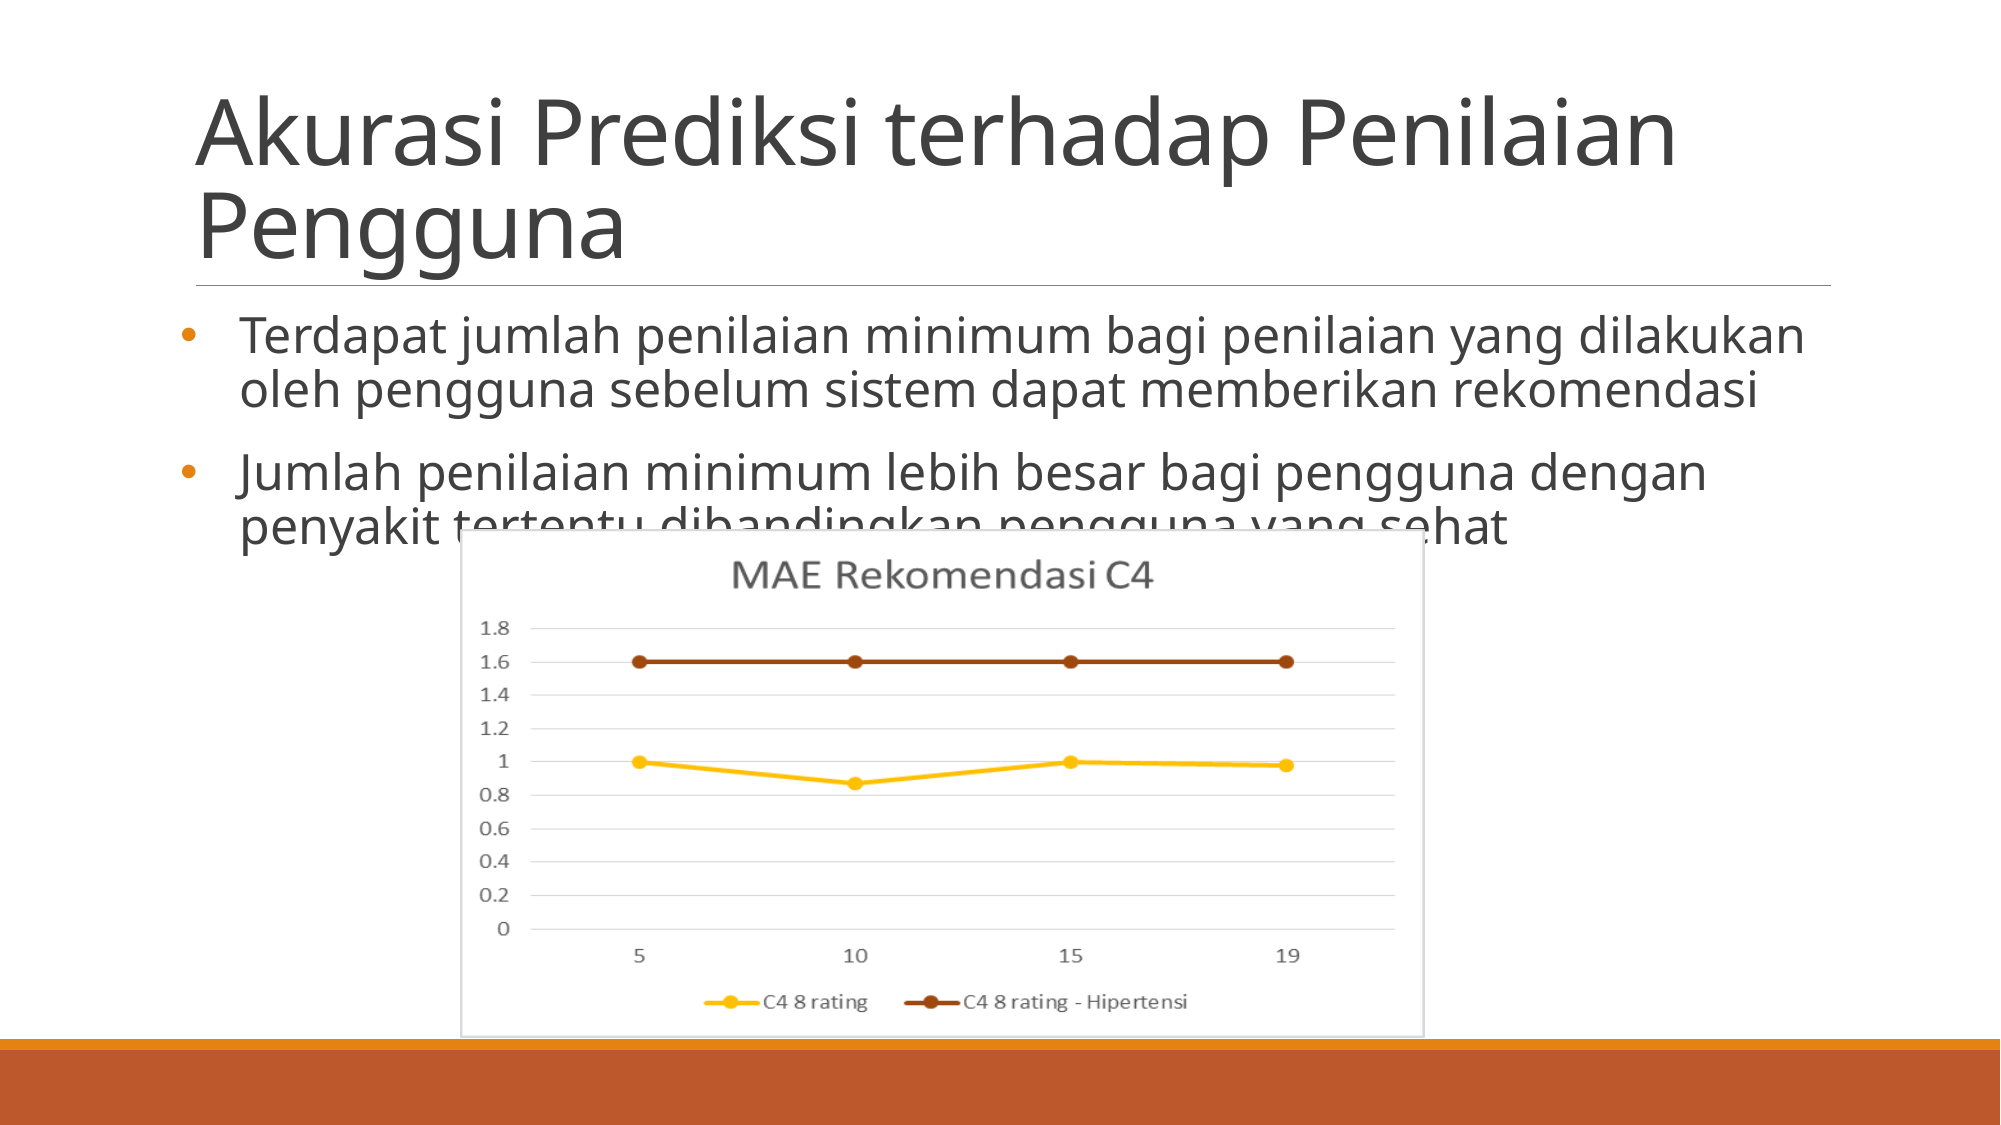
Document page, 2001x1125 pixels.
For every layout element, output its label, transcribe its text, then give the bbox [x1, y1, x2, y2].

picture [459, 528, 1426, 1038]
list Terdapat jumlah penilaian minimum bagi penilaian yang dilakukan oleh pengguna sebelum sistem dapat memberikan rekomendasi Jumlah penilaian minimum lebih besar bagi pengguna dengan penyakit tertentu dibandingkan pengguna yang sehat [180, 302, 1830, 963]
title Akurasi Prediksi terhadap Penilaian Pengguna [180, 47, 1830, 285]
